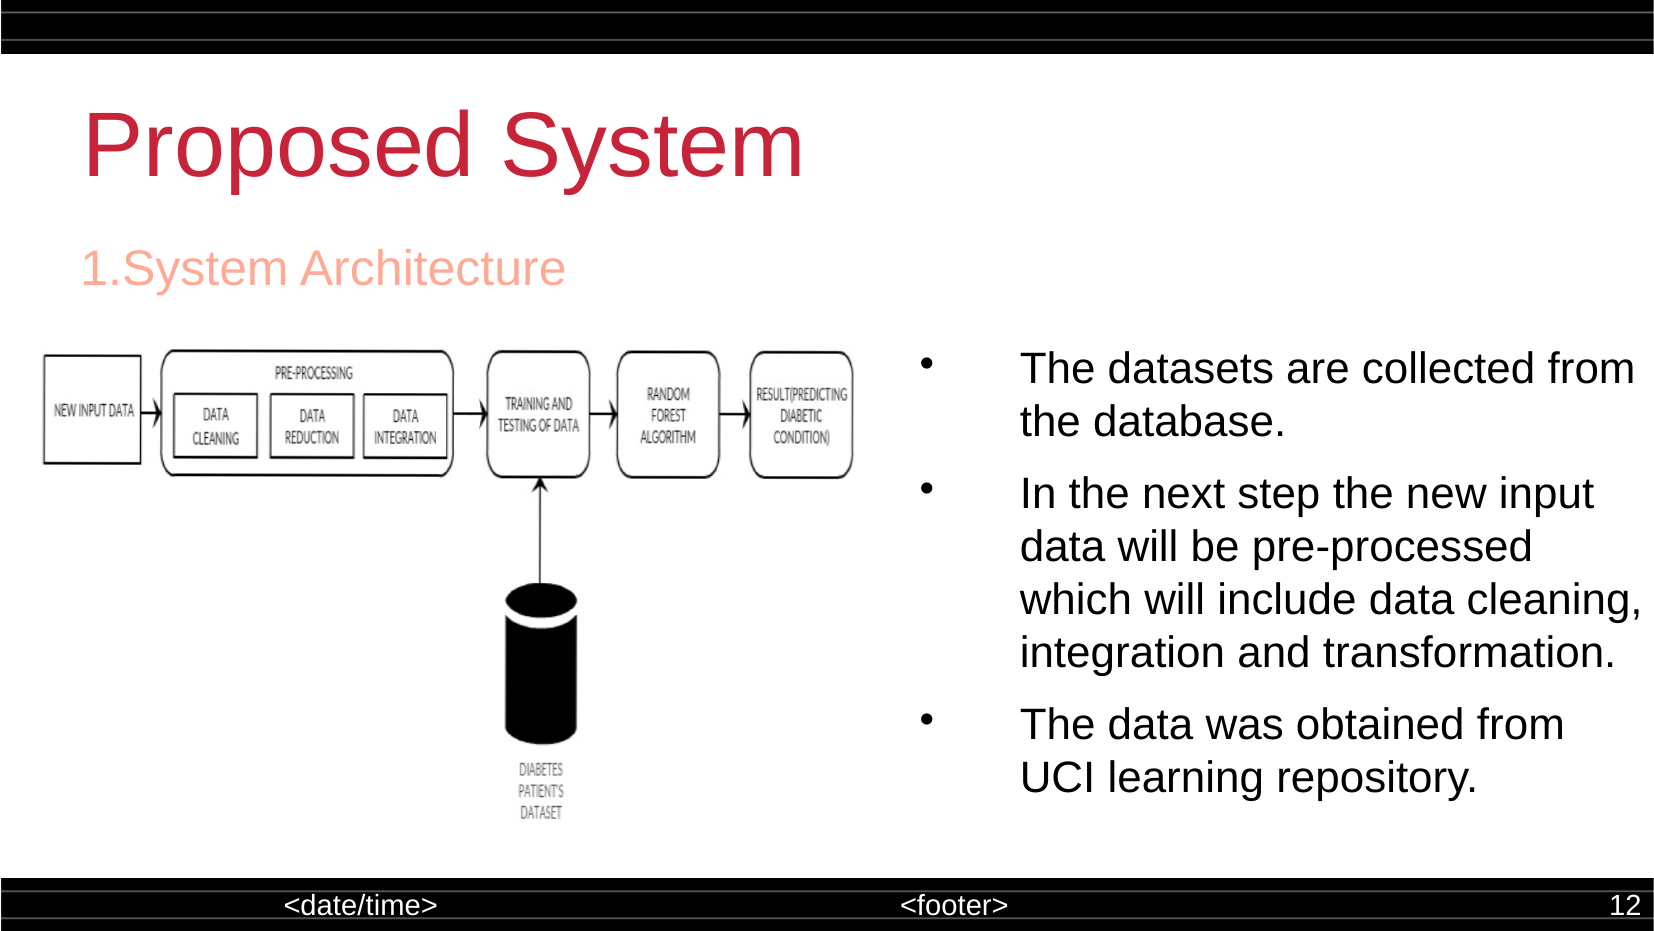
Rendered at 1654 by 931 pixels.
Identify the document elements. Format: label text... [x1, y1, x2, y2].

picture [36, 337, 858, 825]
text_box The datasets are collected from the database. In the next step the new input data will be pre-processed which will include data cleaning, integration and transformation. The data was obtained from UCI learning repository. [886, 339, 1650, 825]
text_box 1.System Architecture [65, 228, 616, 307]
picture [1, 878, 1654, 931]
text_box Proposed System [82, 88, 1571, 192]
picture [1, 0, 1654, 54]
